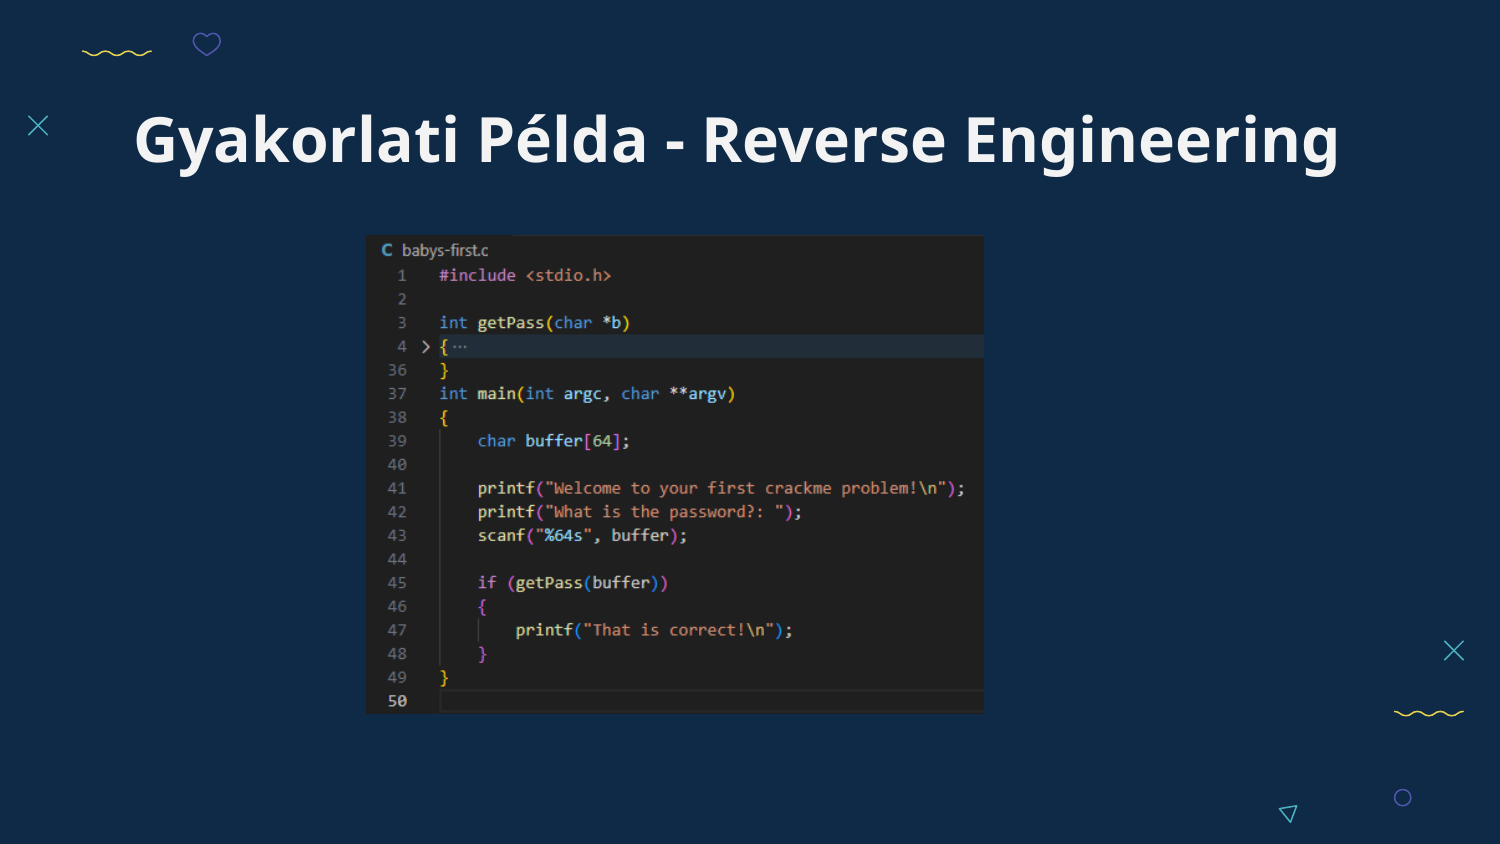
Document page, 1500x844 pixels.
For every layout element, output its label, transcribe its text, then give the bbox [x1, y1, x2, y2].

picture [366, 235, 985, 715]
title Gyakorlati Példa - Reverse Engineering [118, 85, 1382, 195]
